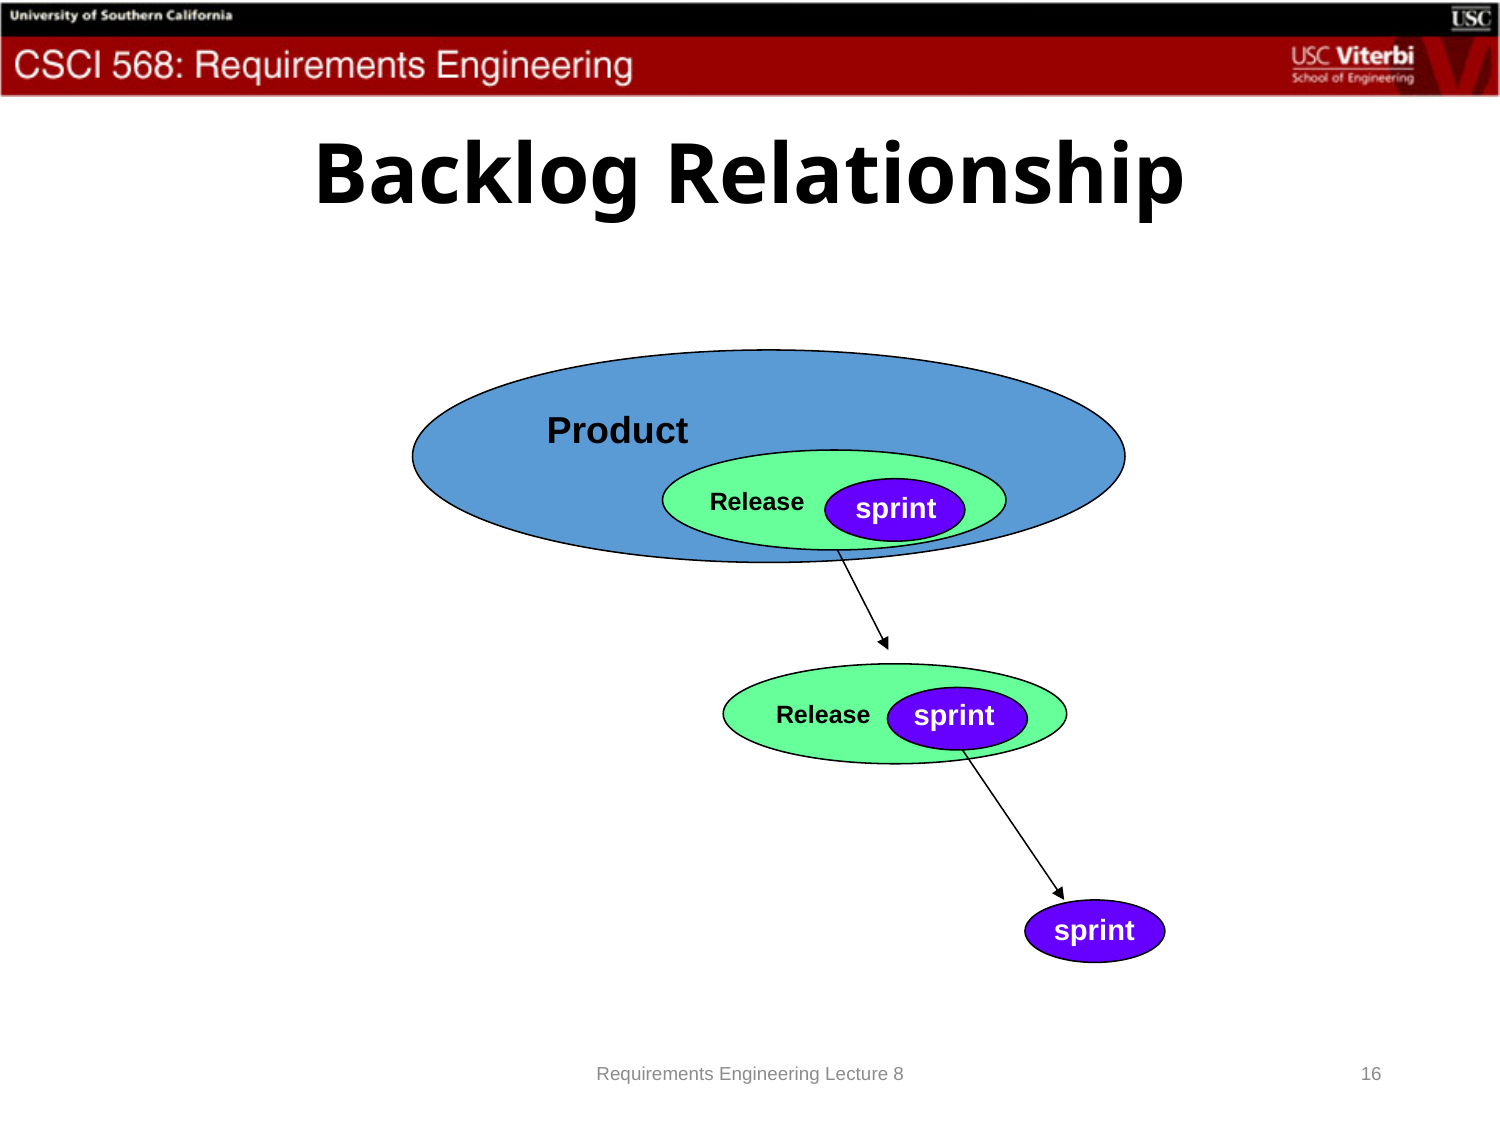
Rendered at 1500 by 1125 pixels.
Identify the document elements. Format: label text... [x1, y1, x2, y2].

text_box Product [531, 399, 952, 459]
text_box [1024, 912, 1039, 950]
text_box [412, 349, 1126, 563]
picture [0, 2, 1500, 97]
footer Requirements Engineering Lecture 8 [496, 1042, 1004, 1103]
text_box sprint [1039, 903, 1160, 954]
text_box sprint [840, 481, 963, 532]
text_box [662, 450, 1007, 550]
text_box [962, 749, 1065, 901]
text_box [1014, 700, 1028, 738]
text_box [723, 663, 1067, 764]
text_box [1160, 919, 1165, 943]
text_box [904, 739, 1011, 750]
text_box [1064, 899, 1126, 903]
slide_number 16 [1059, 1042, 1397, 1103]
text_box [1047, 954, 1143, 963]
text_box Release [761, 691, 898, 736]
title Backlog Relationship [103, 115, 1397, 238]
text_box [845, 532, 945, 542]
text_box sprint [898, 688, 1014, 739]
text_box [837, 549, 889, 650]
text_box Release [695, 478, 845, 524]
text_box [832, 524, 840, 530]
